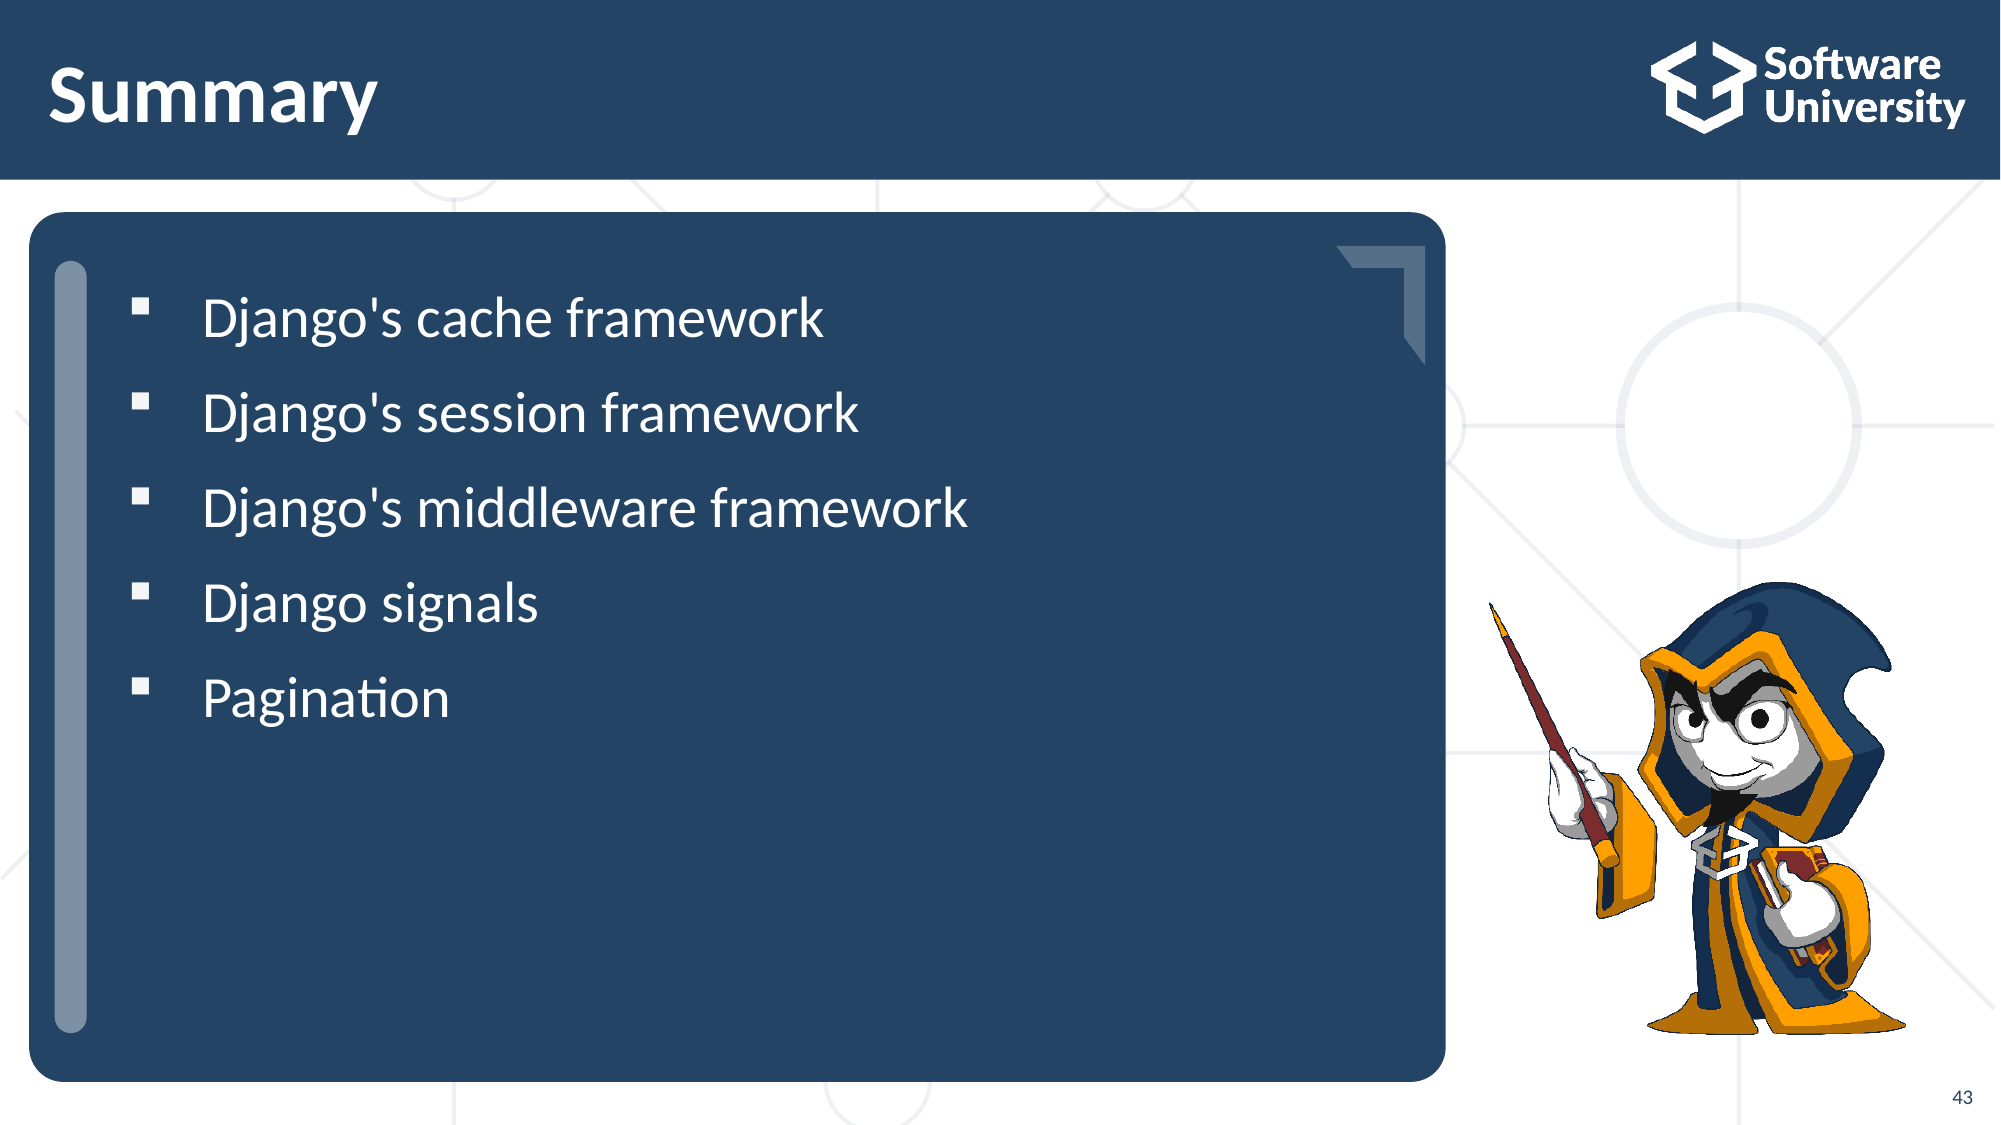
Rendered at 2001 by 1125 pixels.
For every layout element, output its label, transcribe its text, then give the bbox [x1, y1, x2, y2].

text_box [28, 211, 1446, 1083]
title Summary [31, 16, 1591, 162]
picture [1651, 41, 1966, 134]
slide_number 43 [1927, 1067, 1989, 1117]
picture [1473, 541, 1947, 1054]
